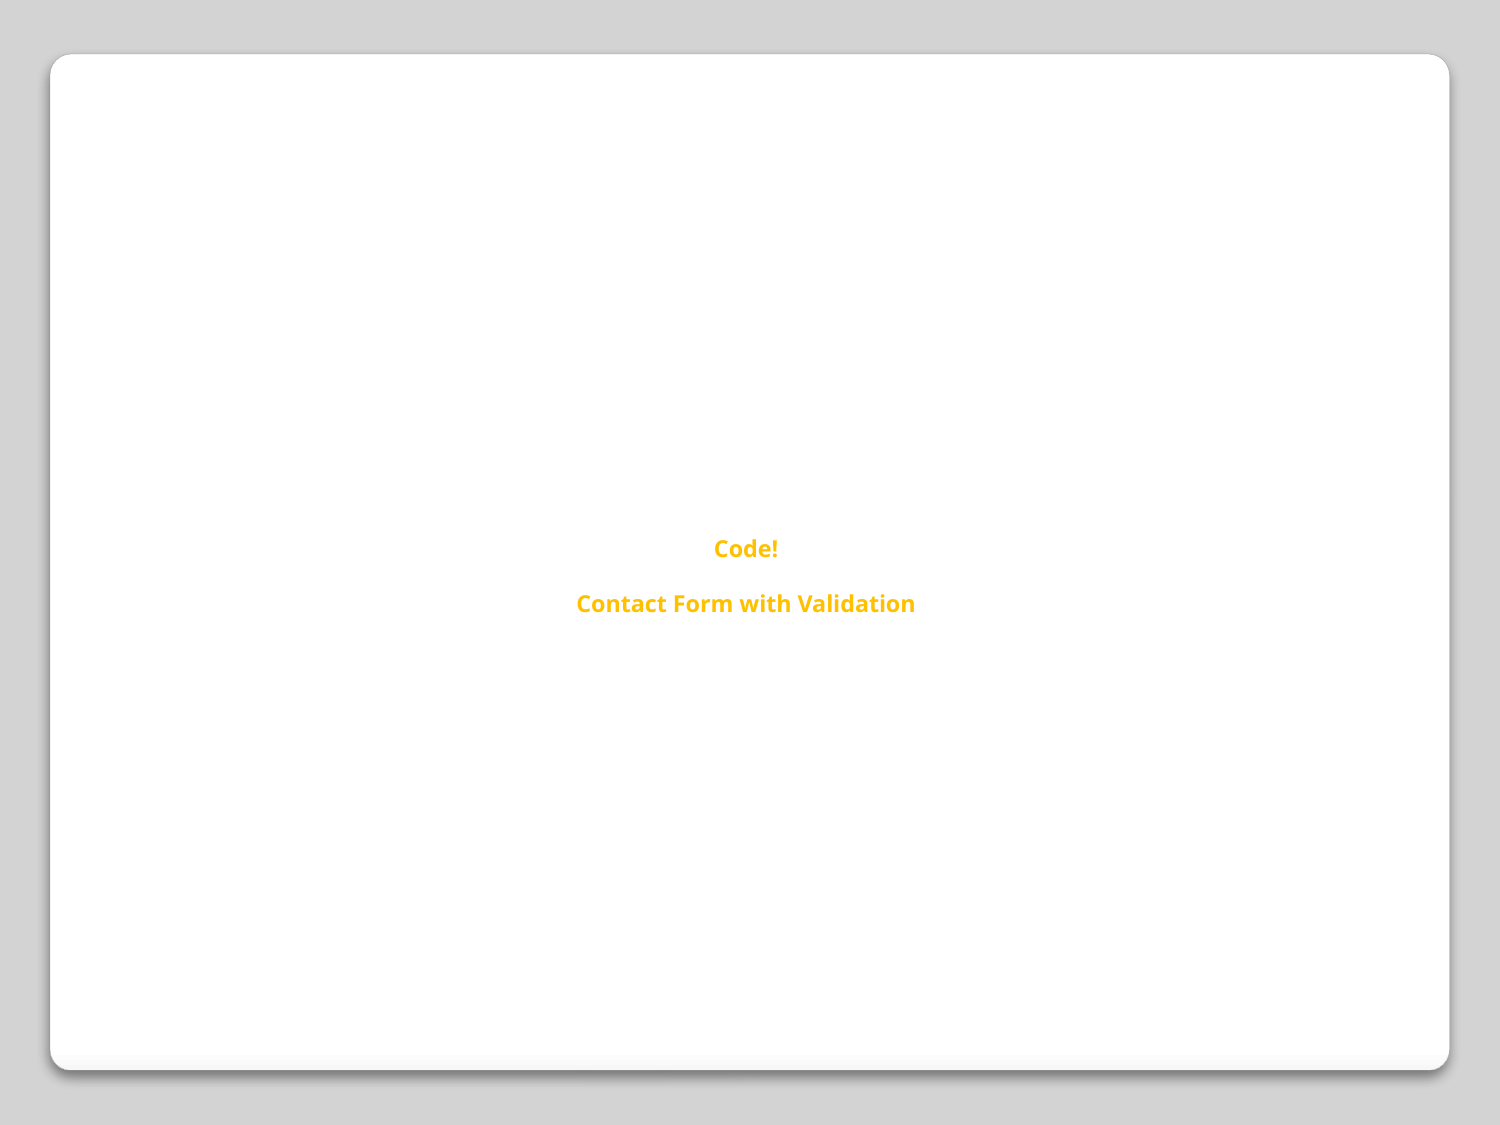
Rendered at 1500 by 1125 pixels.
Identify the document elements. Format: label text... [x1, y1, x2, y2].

title Code! Contact Form with Validation [75, 525, 1418, 625]
